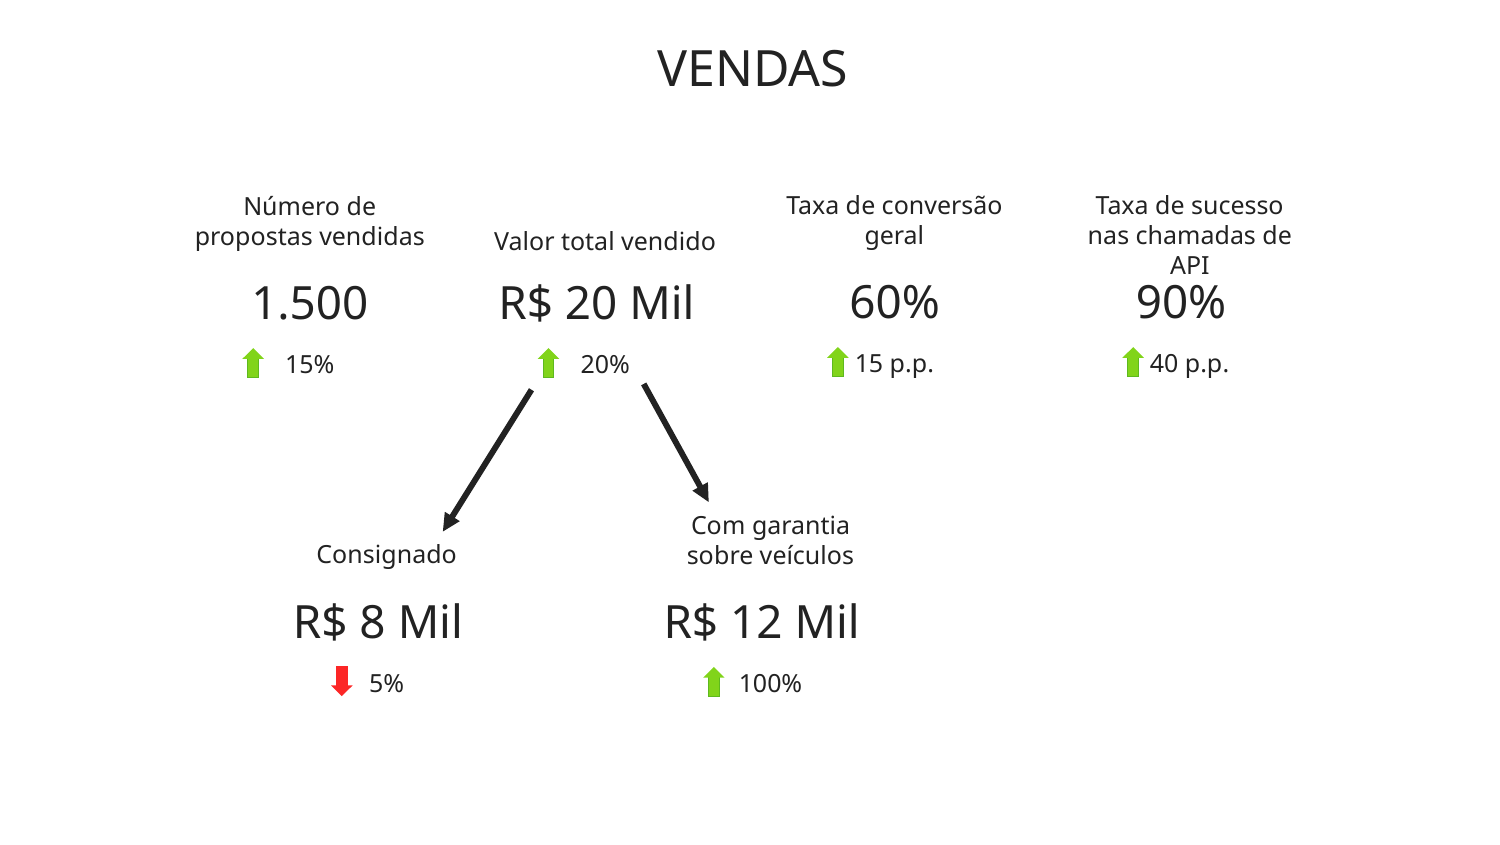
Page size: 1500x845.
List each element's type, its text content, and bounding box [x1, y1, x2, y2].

text_box Taxa de sucesso nas chamadas de API [1057, 182, 1323, 265]
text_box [1122, 346, 1145, 377]
text_box 60% [761, 265, 1028, 340]
text_box 1.500 [177, 265, 443, 340]
text_box Valor total vendido [472, 218, 738, 265]
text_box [826, 346, 849, 377]
text_box 40 p.p. [1057, 340, 1323, 389]
text_box 100% [637, 659, 904, 709]
text_box 20% [472, 340, 738, 390]
text_box R$ 20 Mil [448, 265, 744, 344]
text_box R$ 12 Mil [614, 584, 910, 663]
text_box 15% [177, 340, 443, 390]
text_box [330, 666, 353, 697]
text_box 5% [253, 659, 520, 709]
text_box [442, 389, 532, 532]
text_box Com garantia sobre veículos [637, 502, 904, 584]
text_box [643, 383, 709, 502]
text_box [242, 347, 265, 378]
text_box VENDAS [560, 29, 945, 113]
text_box 15 p.p. [761, 340, 1028, 389]
text_box R$ 8 Mil [230, 584, 526, 663]
text_box Número de propostas vendidas [177, 183, 443, 265]
text_box 90% [1033, 265, 1329, 343]
text_box Taxa de conversão geral [761, 182, 1028, 265]
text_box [537, 347, 560, 378]
text_box Consignado [253, 531, 520, 581]
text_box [702, 666, 725, 697]
